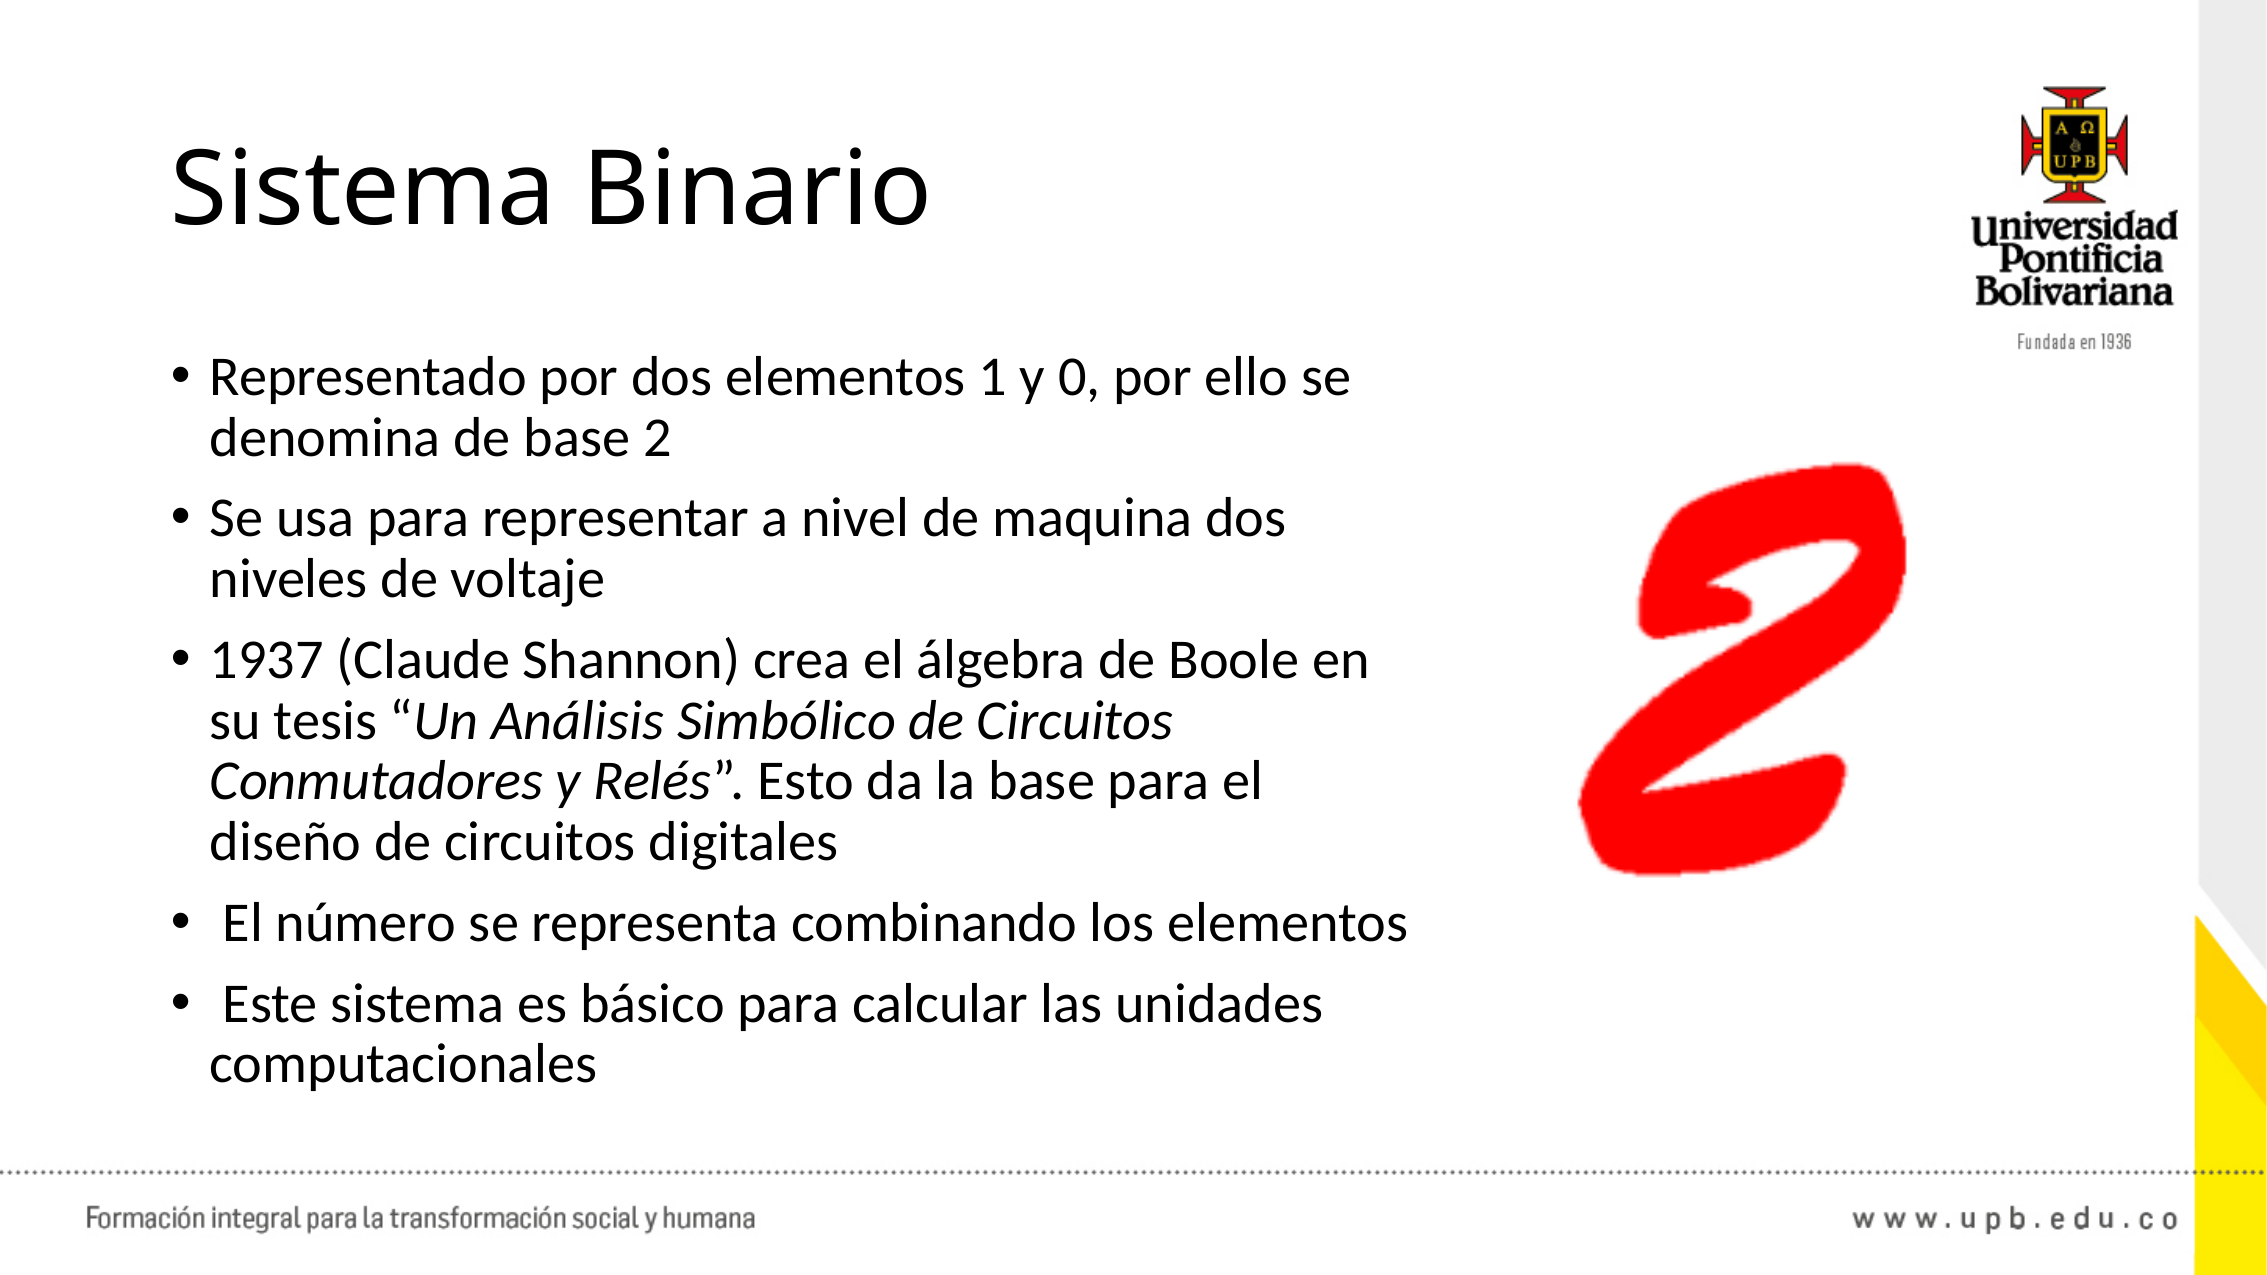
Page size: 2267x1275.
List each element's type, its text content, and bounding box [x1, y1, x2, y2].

list Representado por dos elementos 1 y 0, por ello se denomina de base 2 Se usa para representar a nivel de maquina dos niveles de voltaje 1937 (Claude Shannon) crea el álgebra de Boole en su tesis “Un Análisis Simbólico de Circuitos Conmutadores y Relés”. Esto da la base para el diseño de circuitos digitales El número se representa combinando los elementos Este sistema es básico para calcular las unidades computacionales [155, 339, 1425, 1149]
picture [0, 0, 2267, 1275]
title Sistema Binario [155, 67, 2111, 315]
